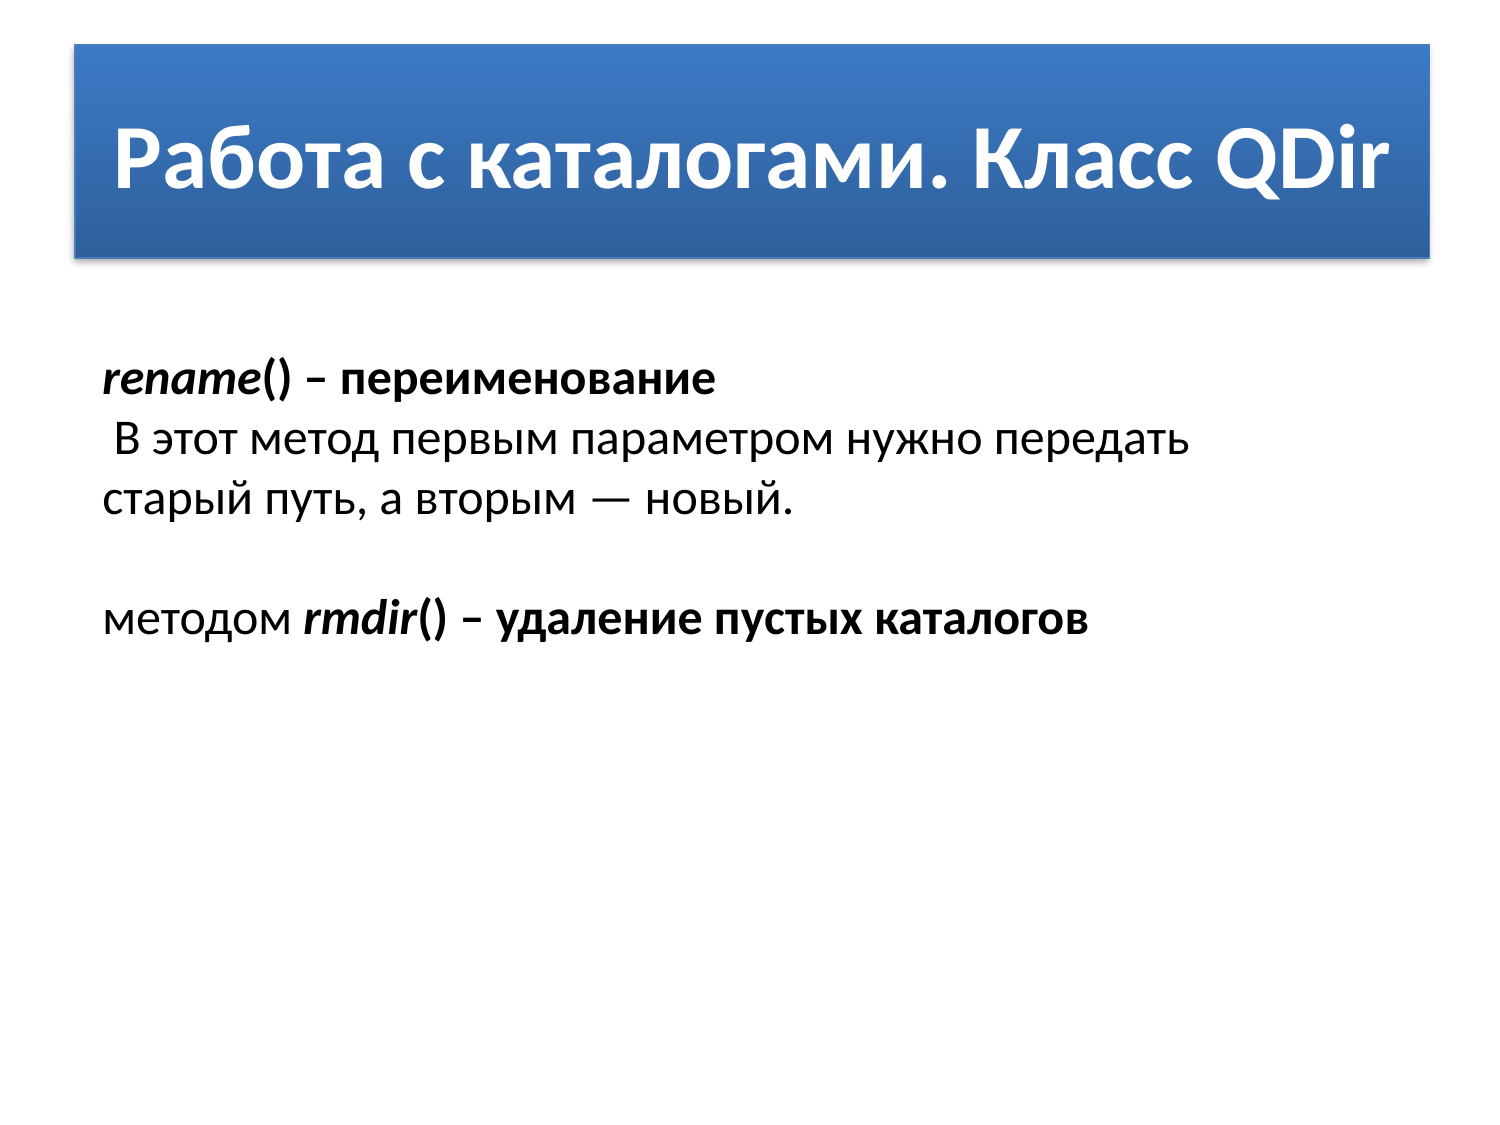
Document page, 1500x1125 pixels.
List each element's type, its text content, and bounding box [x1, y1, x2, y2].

title Работа с каталогами. Класс QDir [74, 44, 1430, 259]
text_box rename() – переименование В этот метод первым параметром нужно передать старый путь, а вторым — новый. методом rmdir() – удаление пустых каталогов [87, 337, 1225, 653]
